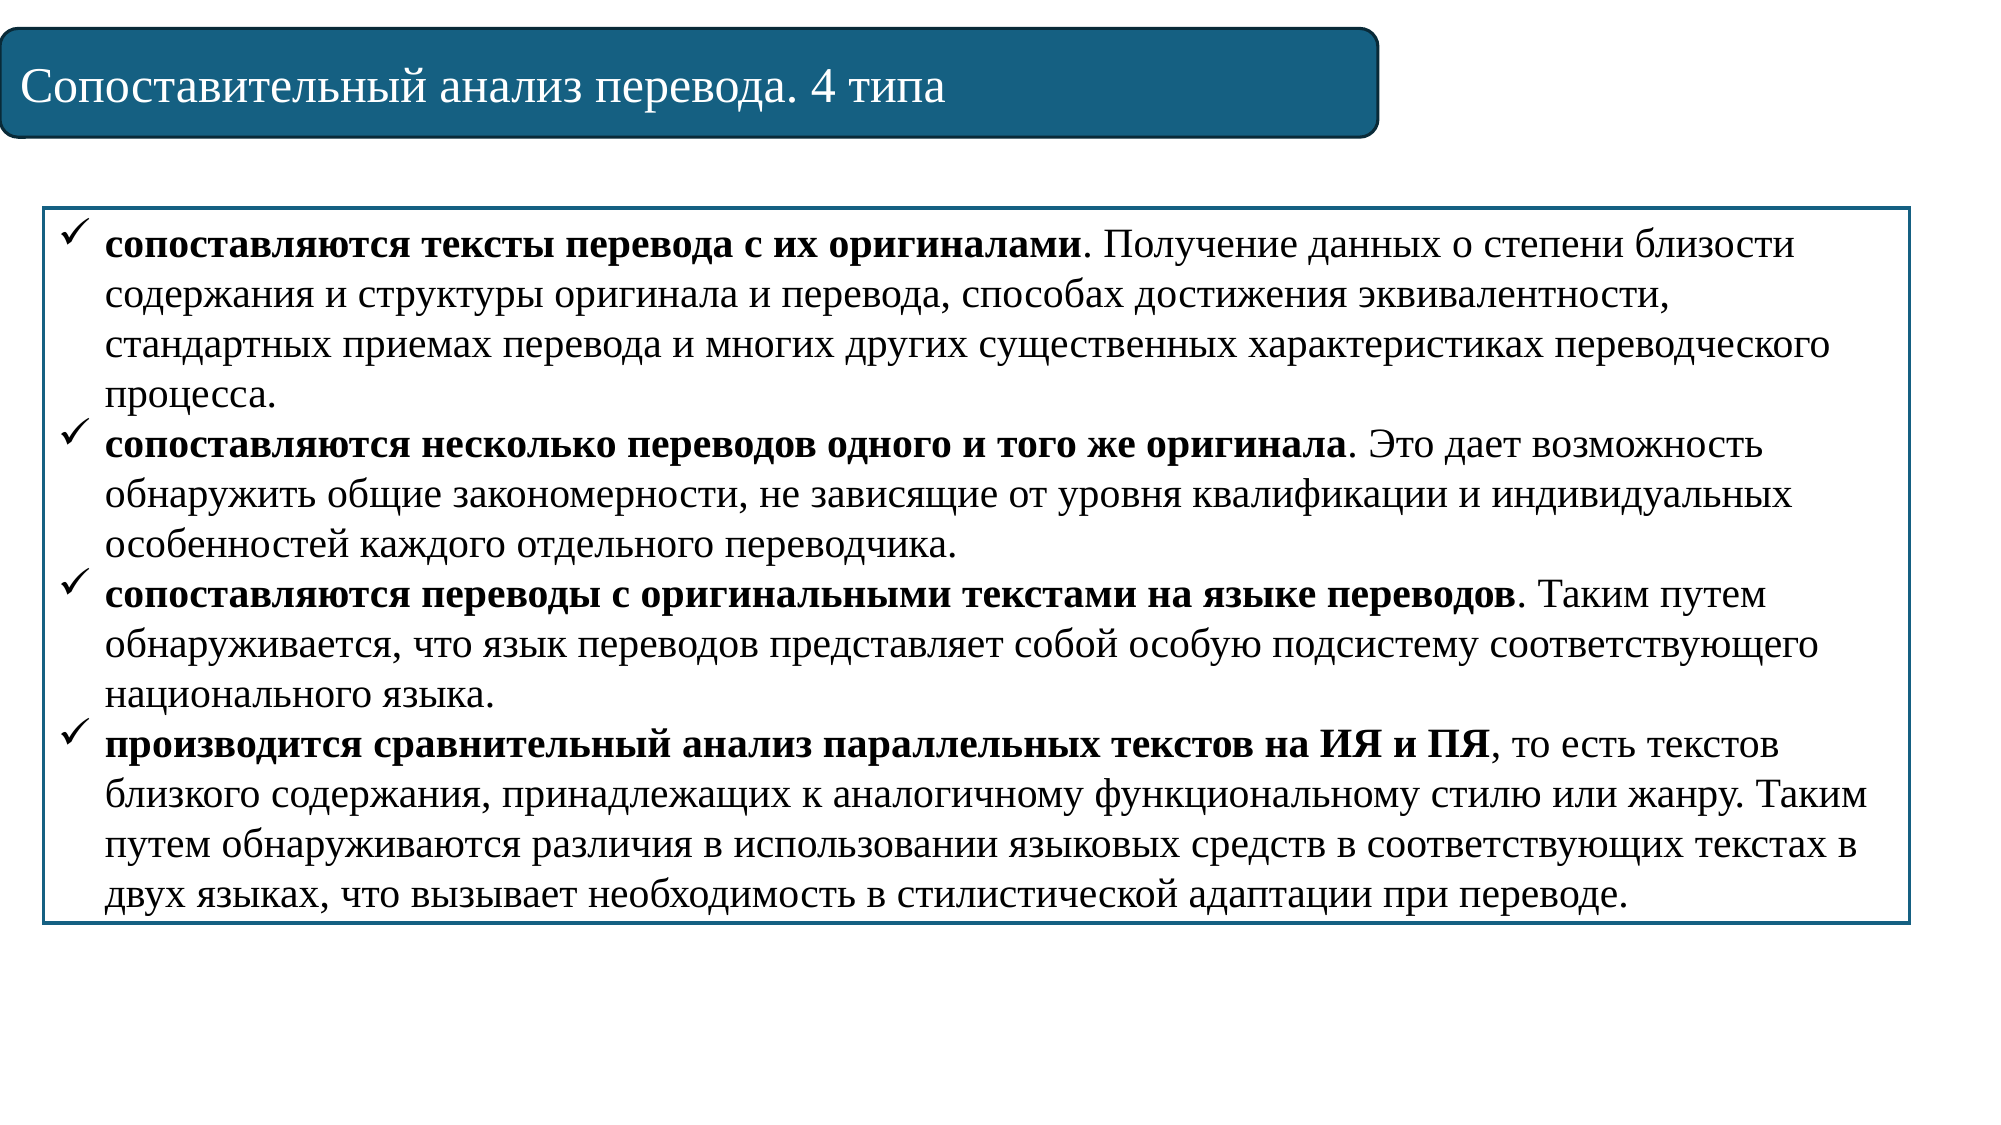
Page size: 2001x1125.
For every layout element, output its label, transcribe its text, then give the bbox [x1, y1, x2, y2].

text_box Сопоставительный анализ перевода. 4 типа [0, 26, 1380, 139]
text_box сопоставляются тексты перевода с их оригиналами. Получение данных о степени близости содержания и структуры оригинала и перевода, способах достижения эквивалентности, стандартных приемах перевода и многих других существенных характеристиках переводческого процесса. сопоставляются несколько переводов одного и того же оригинала. Это дает возможность обнаружить общие закономерности, не зависящие от уровня квалификации и индивидуальных особенностей каждого отдельного переводчика. сопоставляются переводы с оригинальными текстами на языке переводов. Таким путем обнаруживается, что язык переводов представляет собой особую подсистему соответствующего национального языка. производится сравнительный анализ параллельных текстов на ИЯ и ПЯ, то есть текстов близкого содержания, принадлежащих к аналогичному функциональному стилю или жанру. Таким путем обнаруживаются различия в использовании языковых средств в соответствующих текстах в двух языках, что вызывает необходимость в стилистической адаптации при переводе. [42, 206, 1911, 925]
